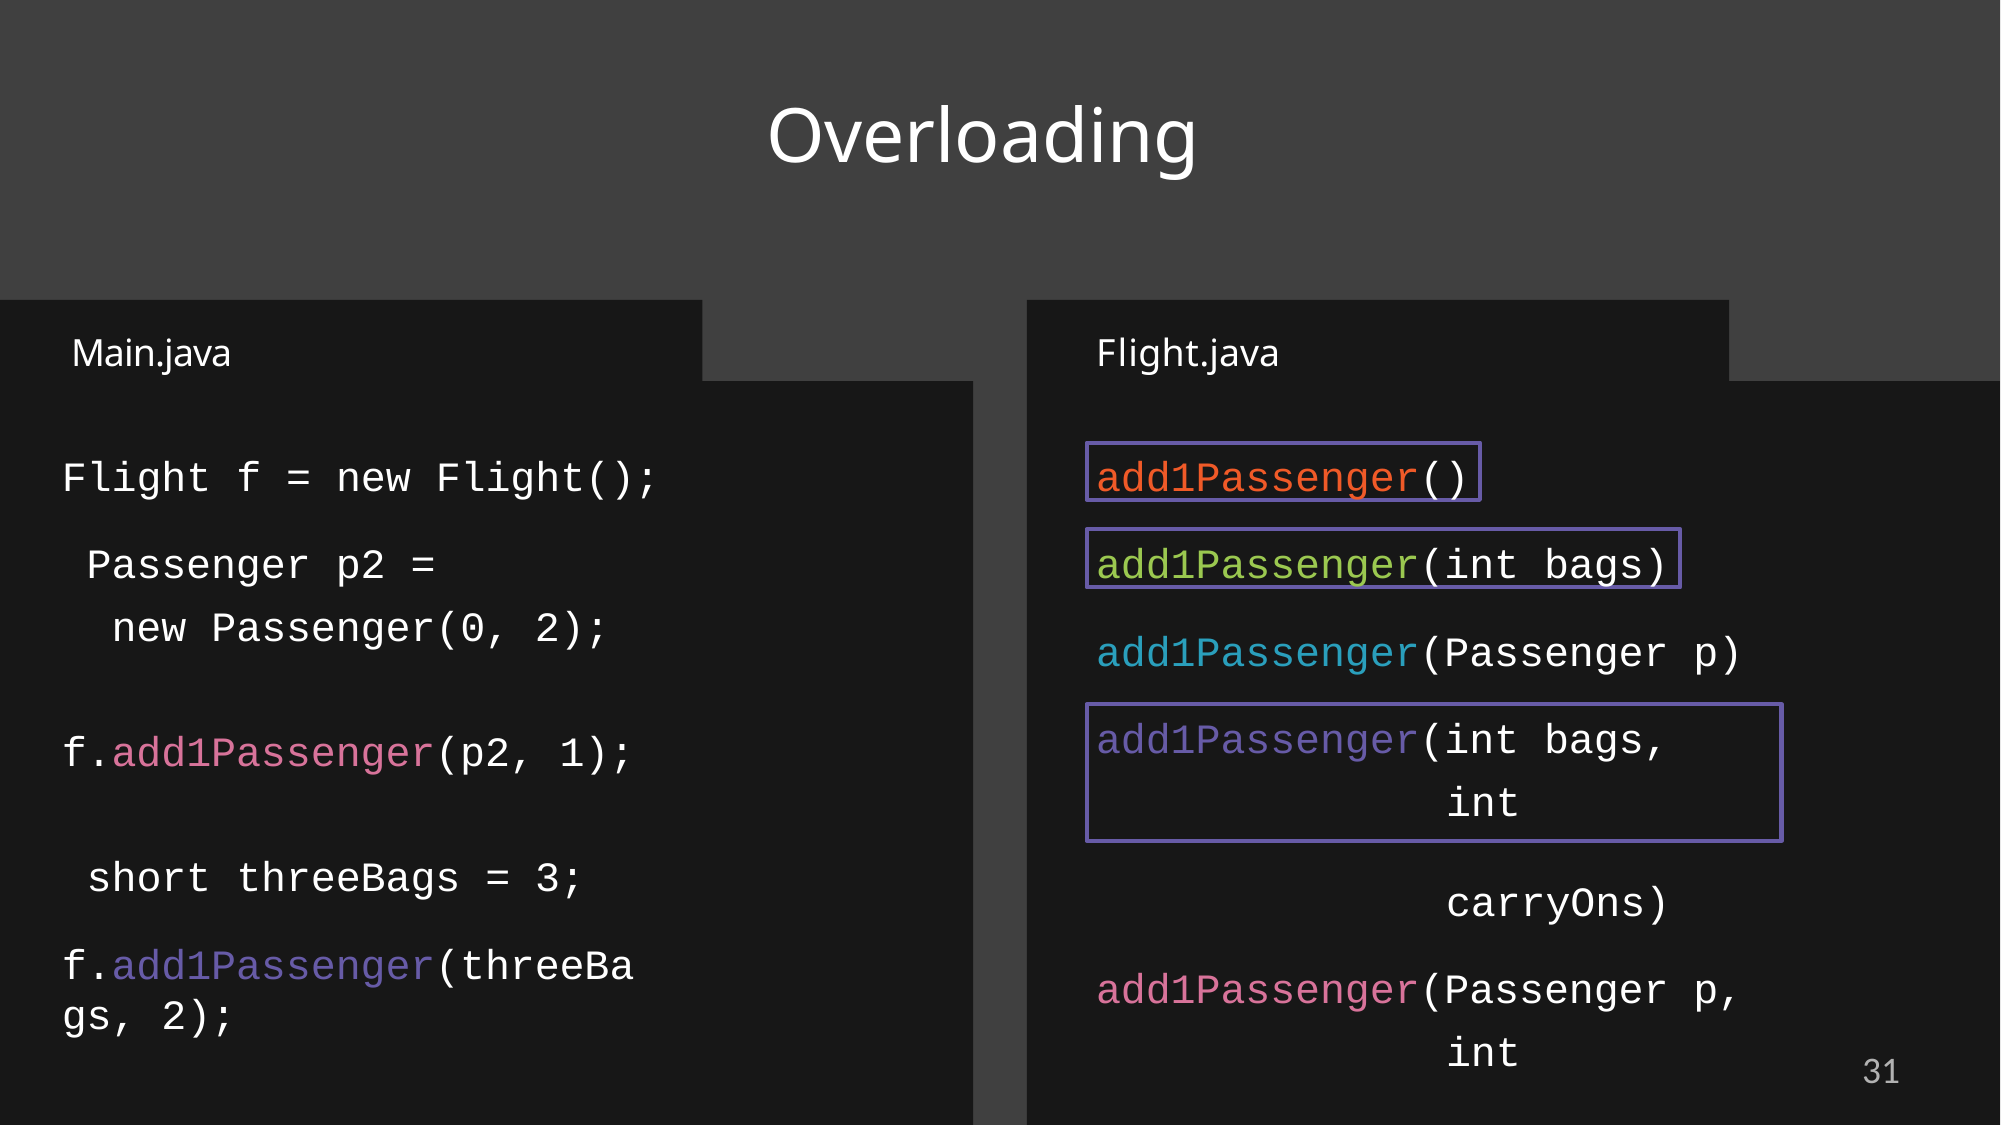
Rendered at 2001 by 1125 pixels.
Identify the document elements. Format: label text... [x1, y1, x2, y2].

text_box add1Passenger(Passenger p) add1Passenger(int bags, int carryOns) add1Passenger(Passenger p, int carryOns) [1093, 841, 1774, 1125]
text_box add1Passenger(int bags) [1086, 529, 1681, 588]
text_box [1086, 704, 1782, 841]
text_box add1Passenger() [1086, 442, 1480, 500]
slide_number 31 [1440, 1046, 1900, 1103]
text_box Flight.java [1093, 326, 1294, 374]
title Overloading [764, 84, 1222, 275]
text_box add1Passenger(Passenger p) add1Passenger(int bags, int carryOns) add1Passenger(Passenger p, int carryOns) [1093, 622, 1774, 704]
text_box Main.java Flight f = new Flight(); Passenger p2 = new Passenger(0, 2); f.add1Passenger(p2, 1); short threeBags = 3; f.add1Passenger(threeBags, 2); [59, 326, 814, 1038]
